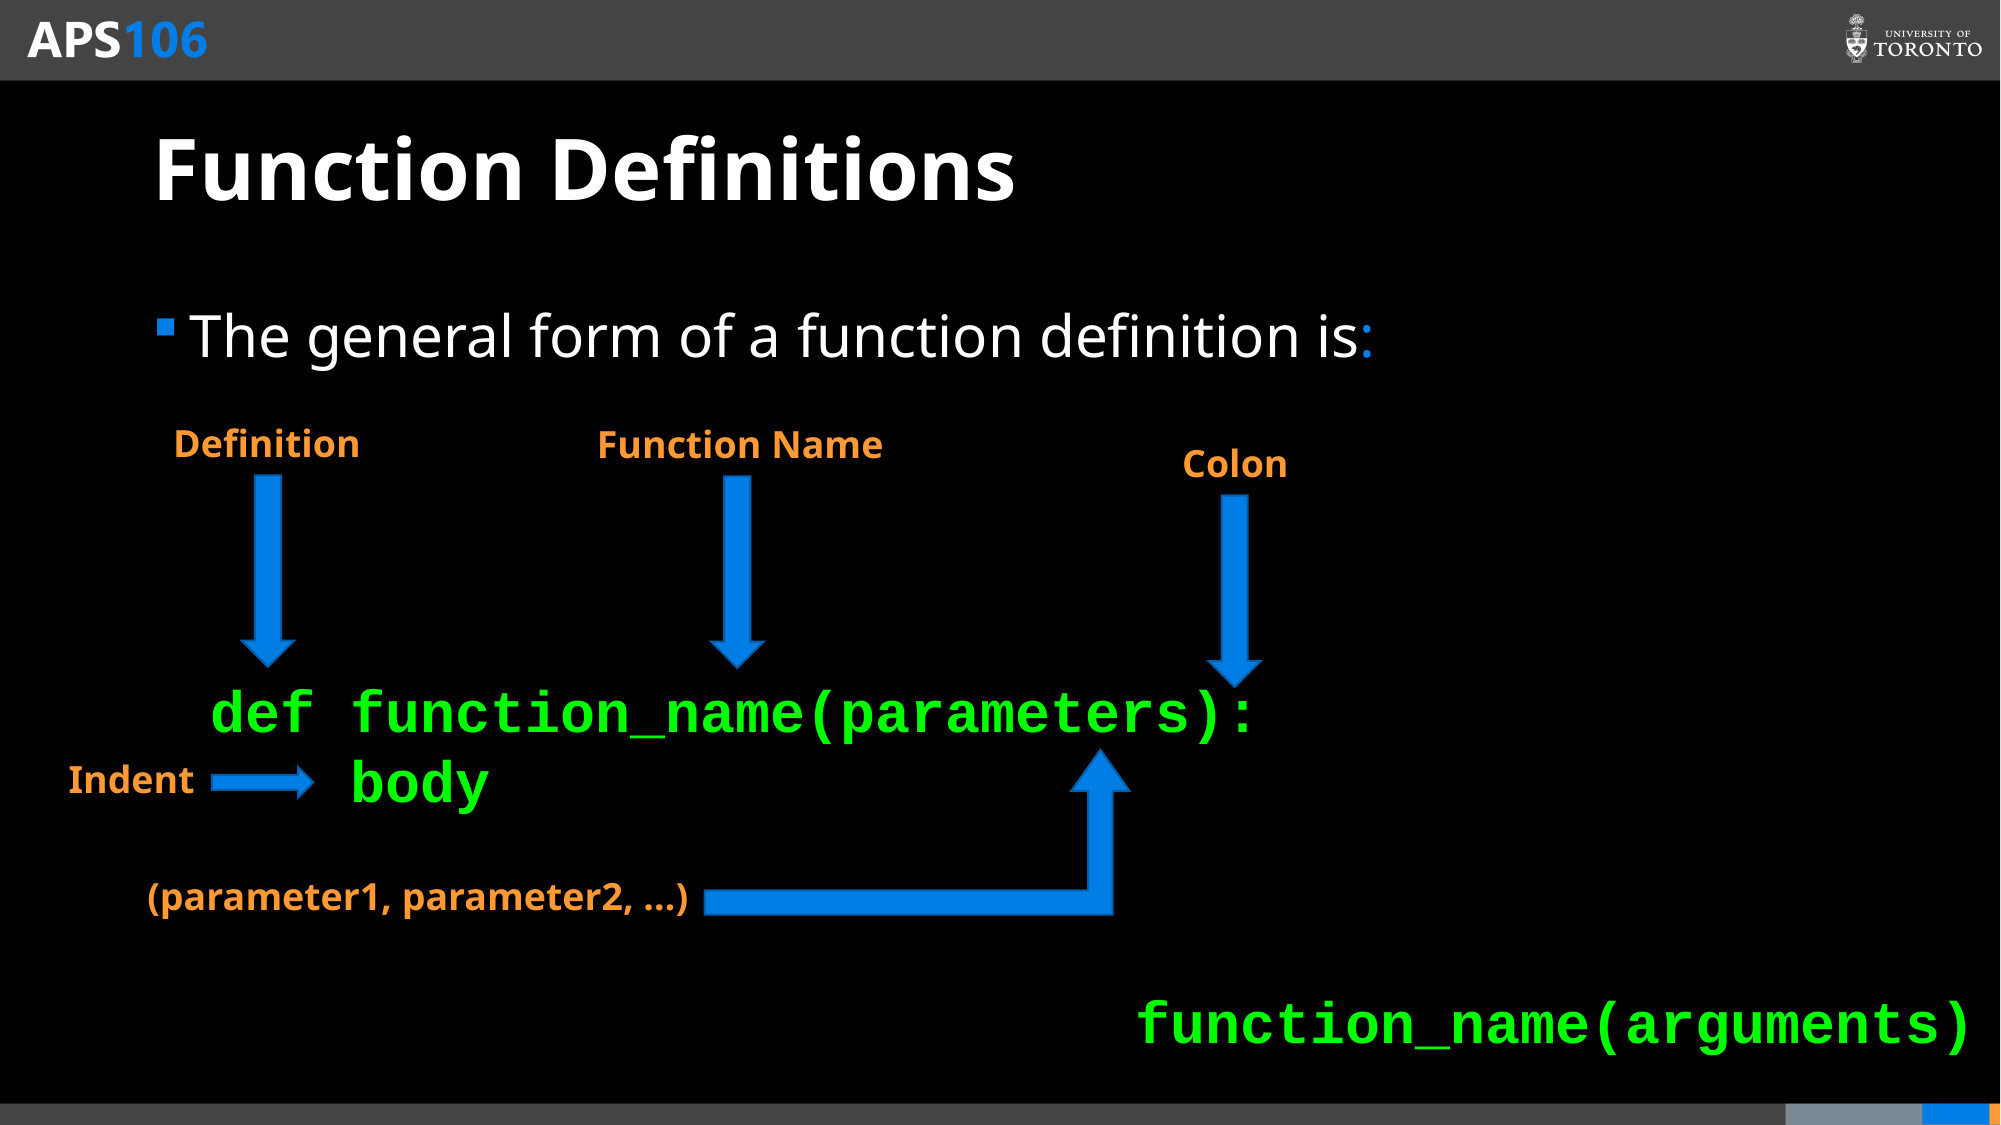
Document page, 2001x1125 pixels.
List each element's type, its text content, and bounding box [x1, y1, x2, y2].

text_box (parameter1, parameter2, …) [132, 865, 704, 926]
text_box Indent [53, 748, 210, 809]
list The general form of a function definition is: [137, 299, 1636, 1093]
picture [0, 0, 2001, 1125]
text_box [239, 474, 297, 669]
text_box [210, 764, 315, 801]
text_box Definition [158, 412, 376, 473]
text_box [704, 748, 1132, 916]
text_box Colon [1167, 432, 1304, 493]
text_box [708, 475, 766, 670]
text_box def function_name(parameters): body [195, 666, 1276, 822]
text_box Function Name [582, 413, 899, 474]
text_box [1206, 494, 1264, 689]
text_box function_name(arguments) [1121, 977, 2000, 1063]
title Function Definitions [137, 119, 1863, 227]
